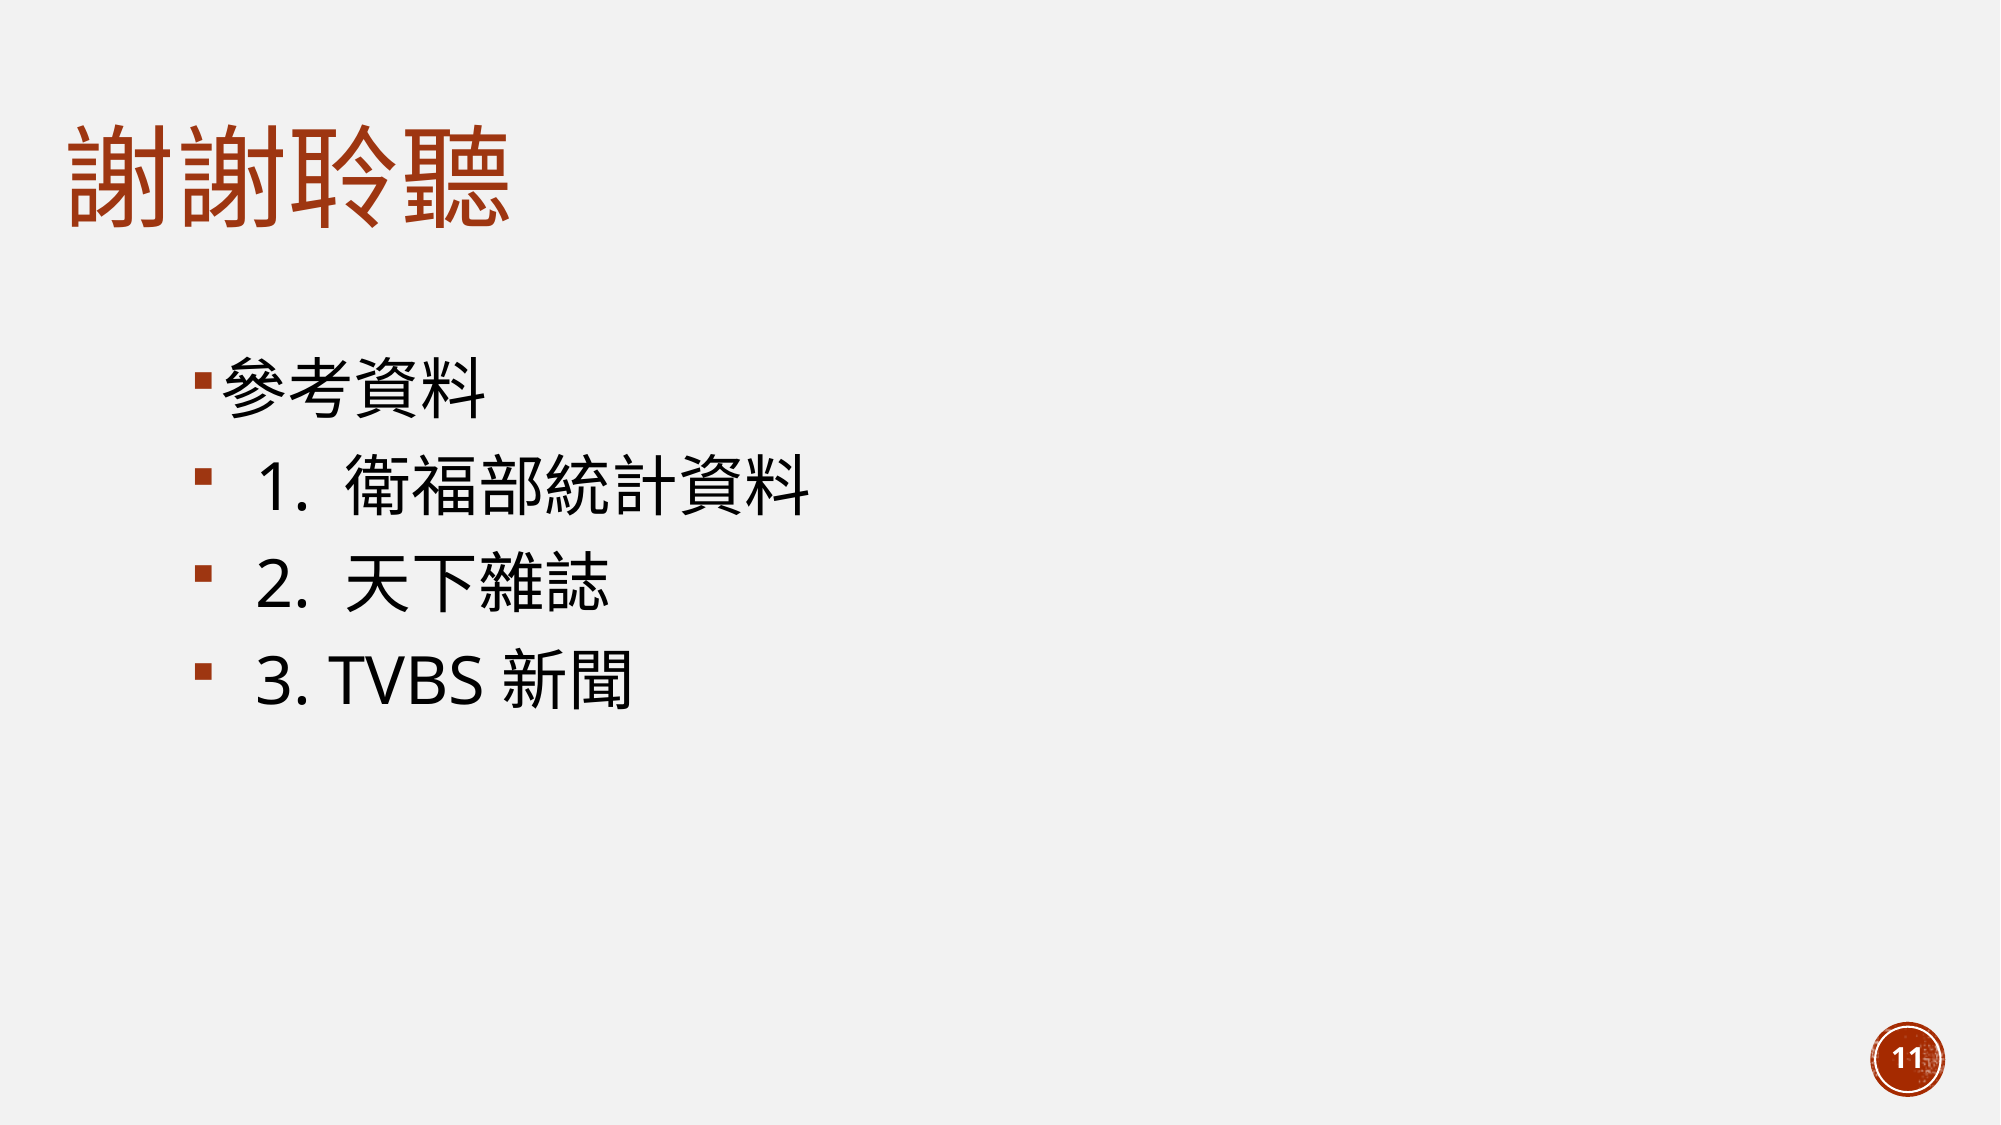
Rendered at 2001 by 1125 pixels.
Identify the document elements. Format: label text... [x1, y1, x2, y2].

title 謝謝聆聽 [47, 51, 1698, 316]
list 參考資料 1. 衛福部統計資料 2. 天下雜誌 3. TVBS新聞 [175, 348, 1826, 1013]
slide_number 11 [1855, 1028, 1961, 1089]
